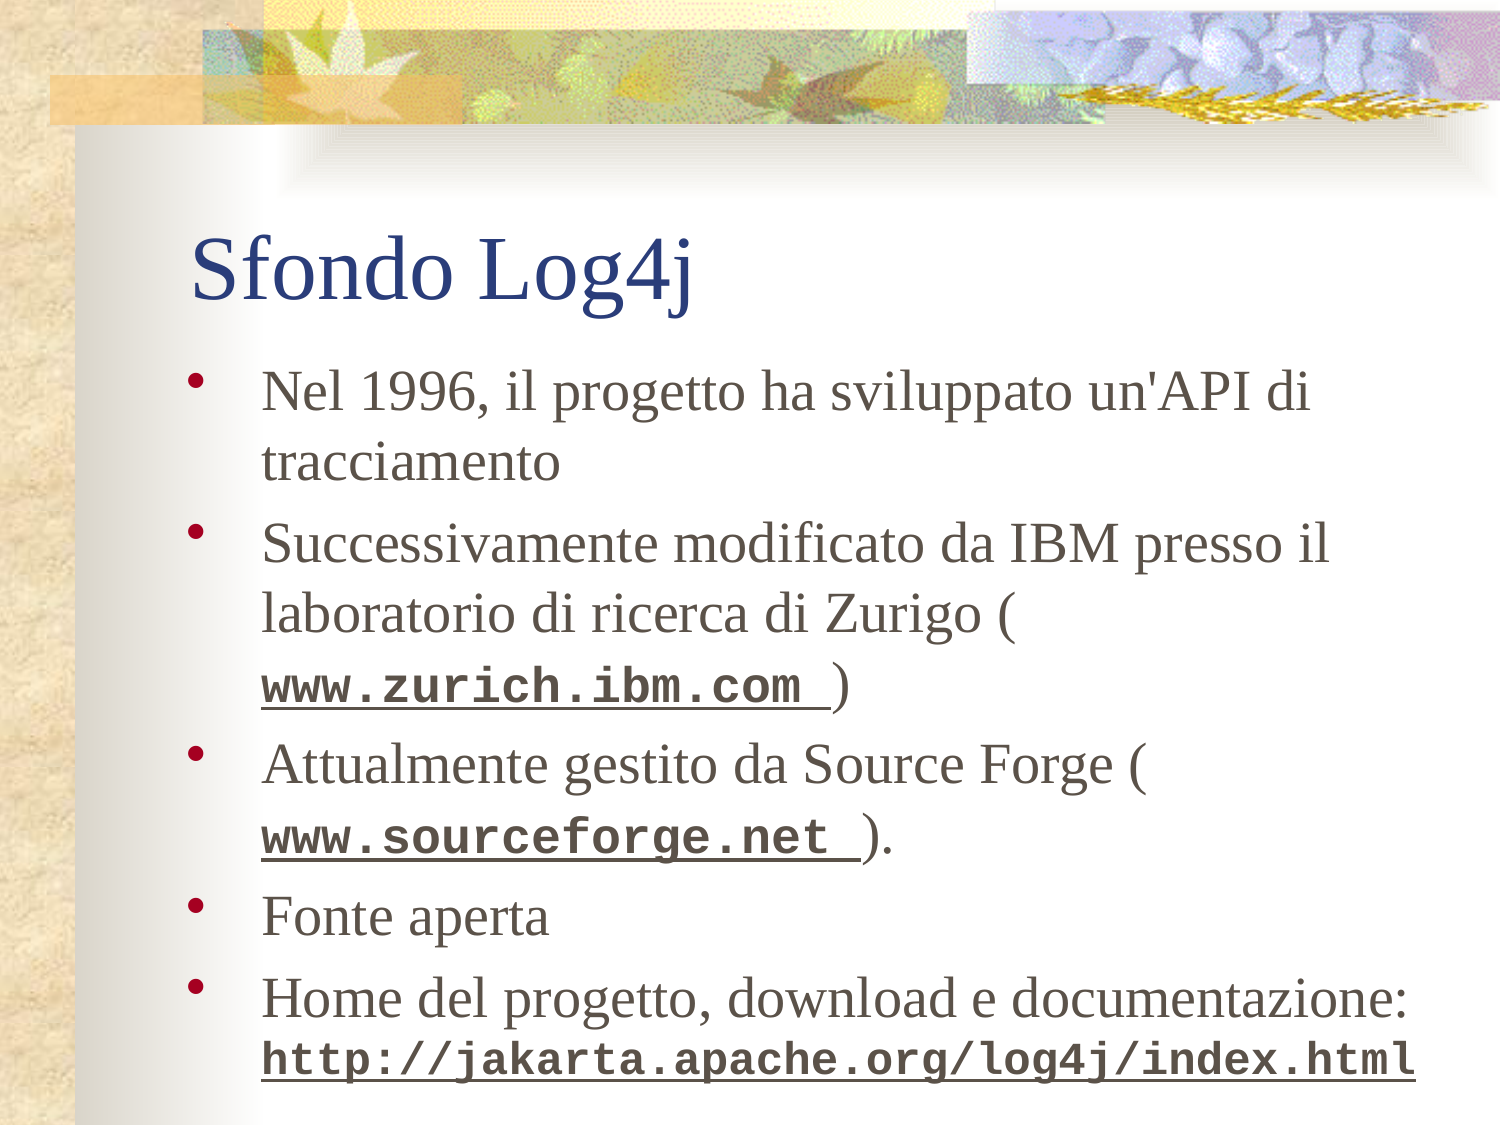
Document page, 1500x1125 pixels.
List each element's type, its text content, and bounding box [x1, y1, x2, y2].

title Sfondo Log4j [174, 137, 1450, 325]
list Nel 1996, il progetto ha sviluppato un'API di tracciamento Successivamente modificato da IBM presso il laboratorio di ricerca di Zurigo ( www.zurich.ibm.com ) Attualmente gestito da Source Forge ( www.sourceforge.net ). Fonte aperta Home del progetto, download e documentazione: http://jakarta.apache.org/log4j/index.html [171, 344, 1450, 1059]
picture [0, 0, 1500, 1125]
